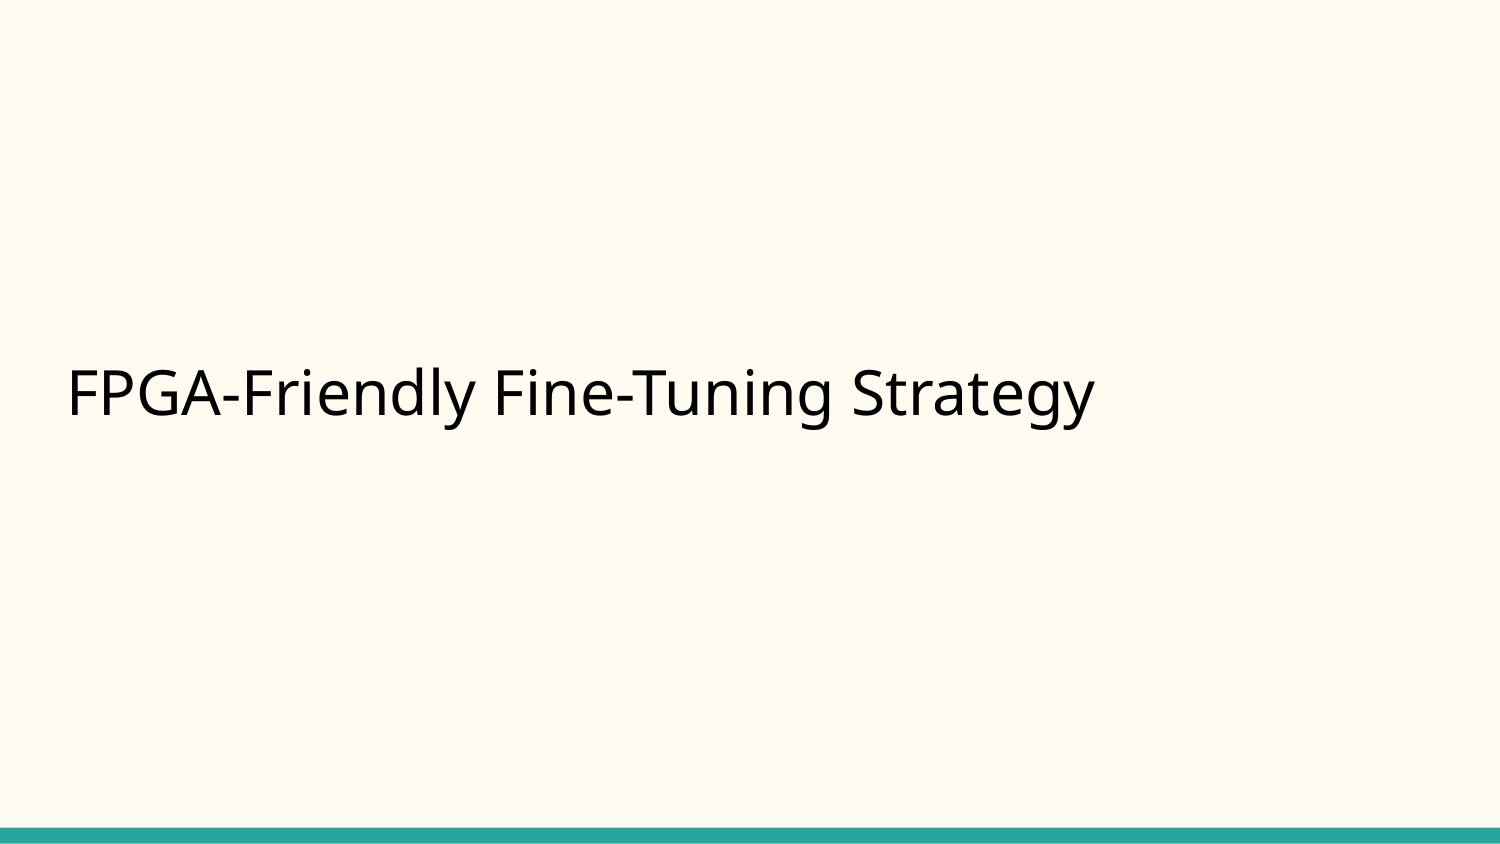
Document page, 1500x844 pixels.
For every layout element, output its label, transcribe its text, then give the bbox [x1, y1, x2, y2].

title FPGA-Friendly Fine-Tuning Strategy [51, 337, 1449, 439]
